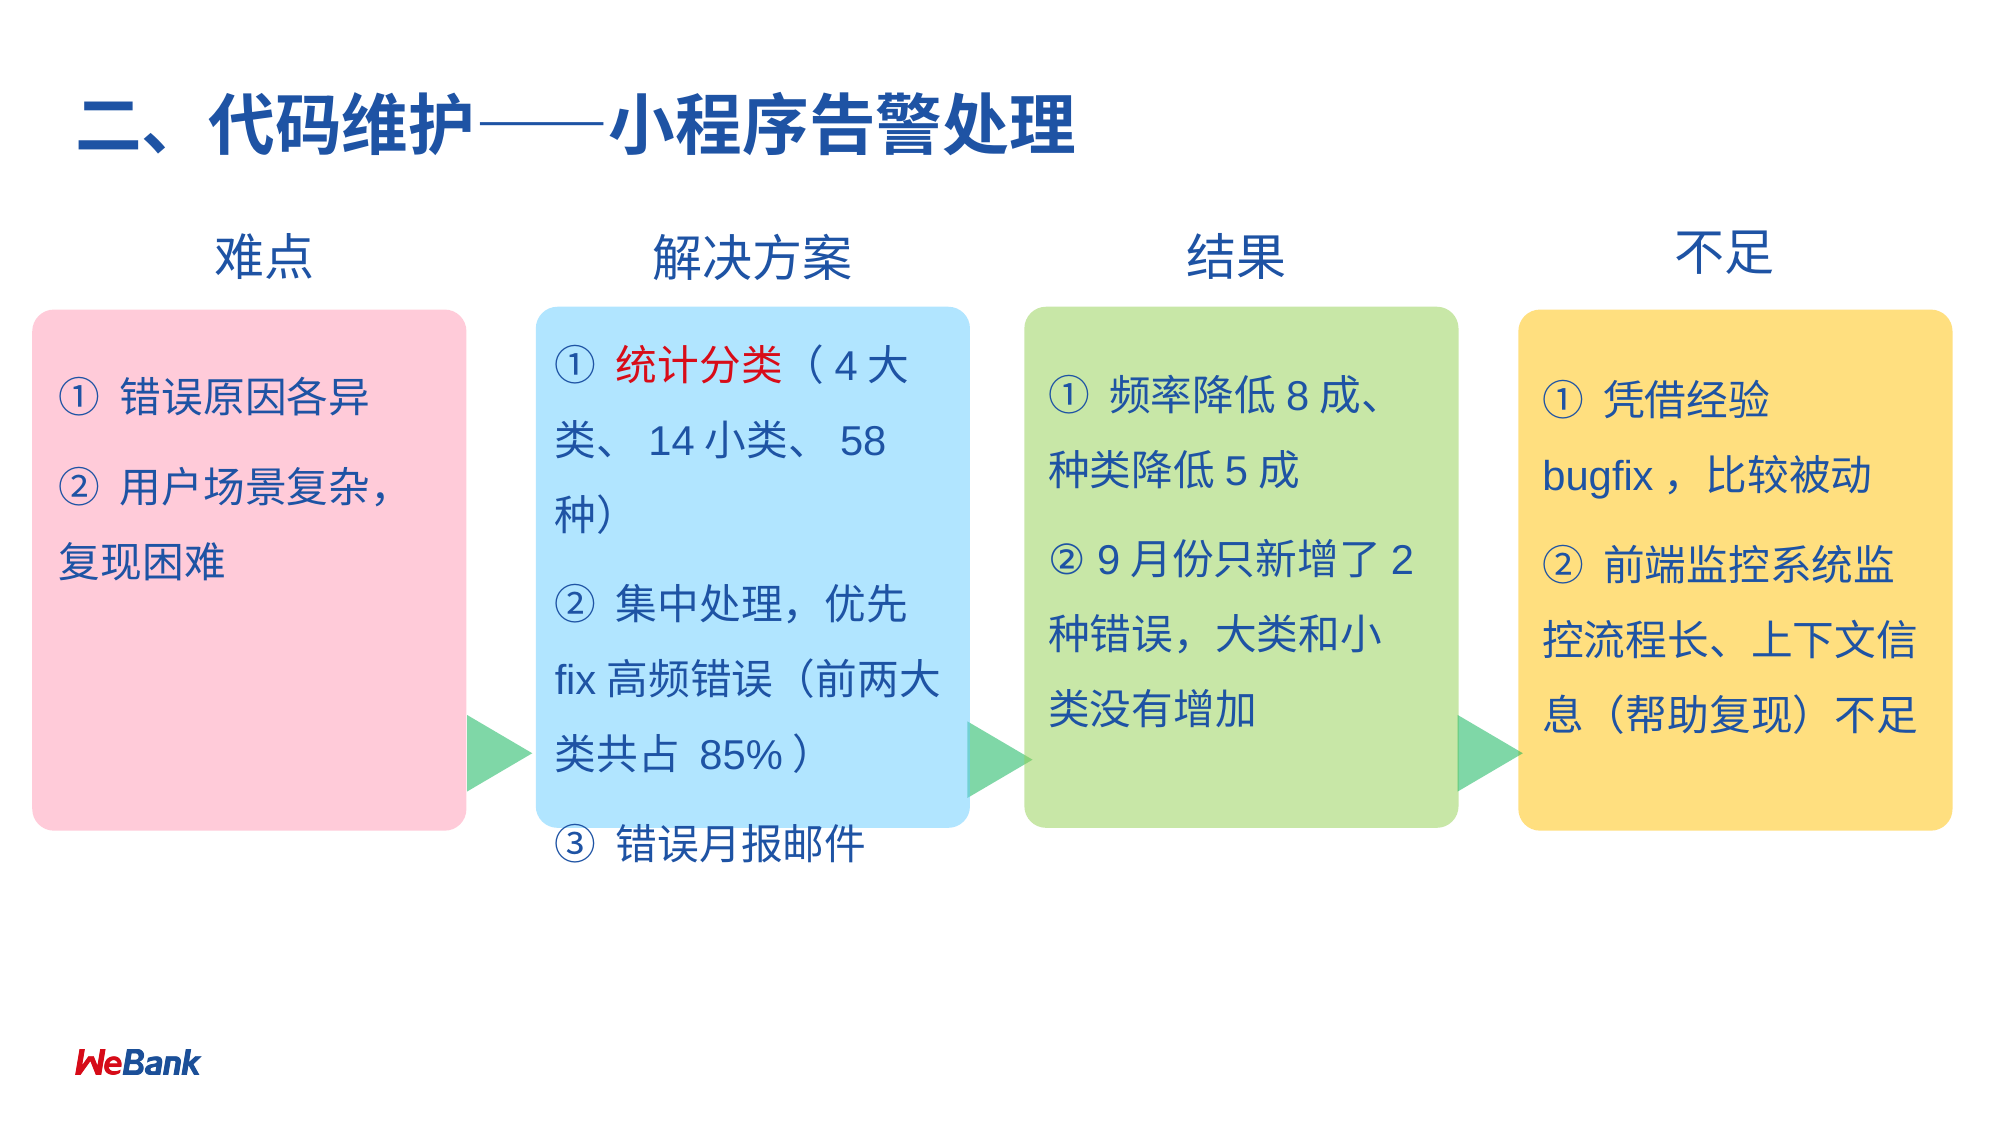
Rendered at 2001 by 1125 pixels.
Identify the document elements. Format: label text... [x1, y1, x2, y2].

title 二、代码维护——小程序告警处理 [74, 74, 1926, 221]
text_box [535, 225, 971, 829]
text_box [31, 224, 467, 831]
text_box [1024, 224, 1459, 828]
text_box [467, 713, 535, 794]
text_box [1459, 713, 1518, 794]
picture [75, 1049, 202, 1075]
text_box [1518, 219, 1953, 834]
text_box [971, 721, 1024, 799]
